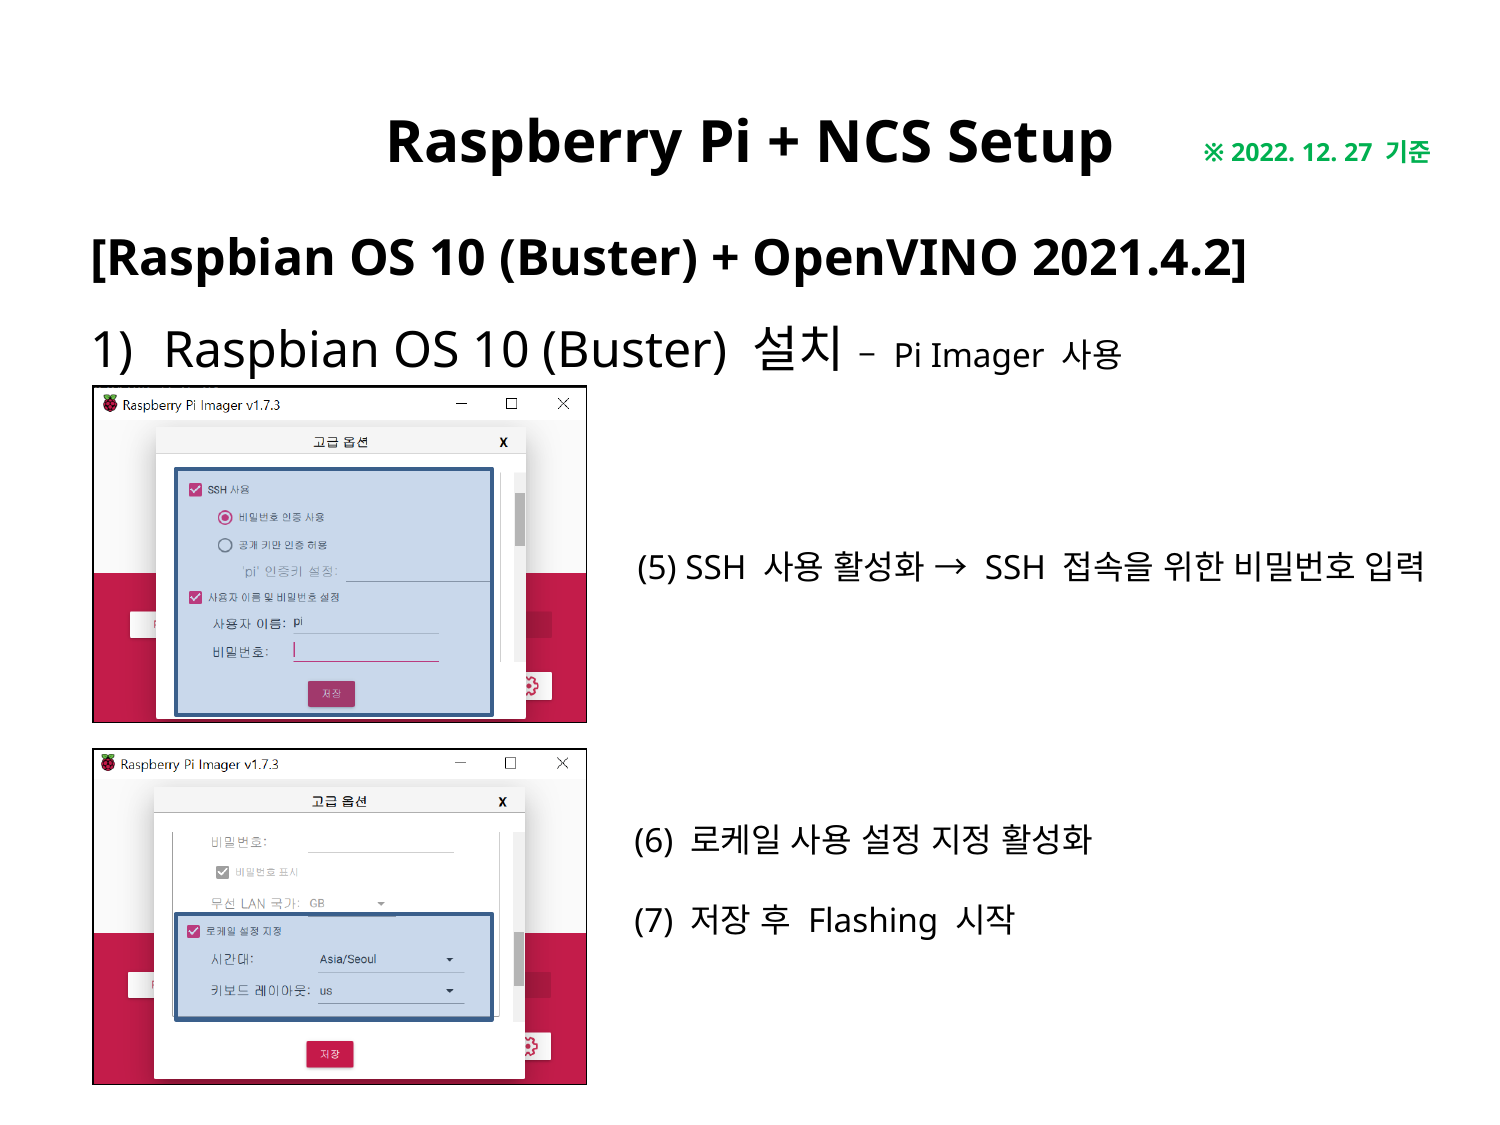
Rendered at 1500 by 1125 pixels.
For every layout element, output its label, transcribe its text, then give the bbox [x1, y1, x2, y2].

picture [93, 749, 587, 1085]
picture [93, 386, 587, 723]
text_box (5) SSH 사용 활성화 → SSH 접속을 위한 비밀번호 입력 [623, 538, 1442, 594]
list [Raspbian OS 10 (Buster) + OpenVINO 2021.4.2] Raspbian OS 10 (Buster) 설치 – Pi Imager 사용 [75, 187, 1454, 1043]
text_box ※ 2022. 12. 27 기준 [1188, 128, 1447, 174]
text_box (6) 로케일 사용 설정 지정 활성화 (7) 저장 후 Flashing 시작 [619, 811, 1109, 947]
title Raspberry Pi + NCS Setup [75, 45, 1425, 187]
